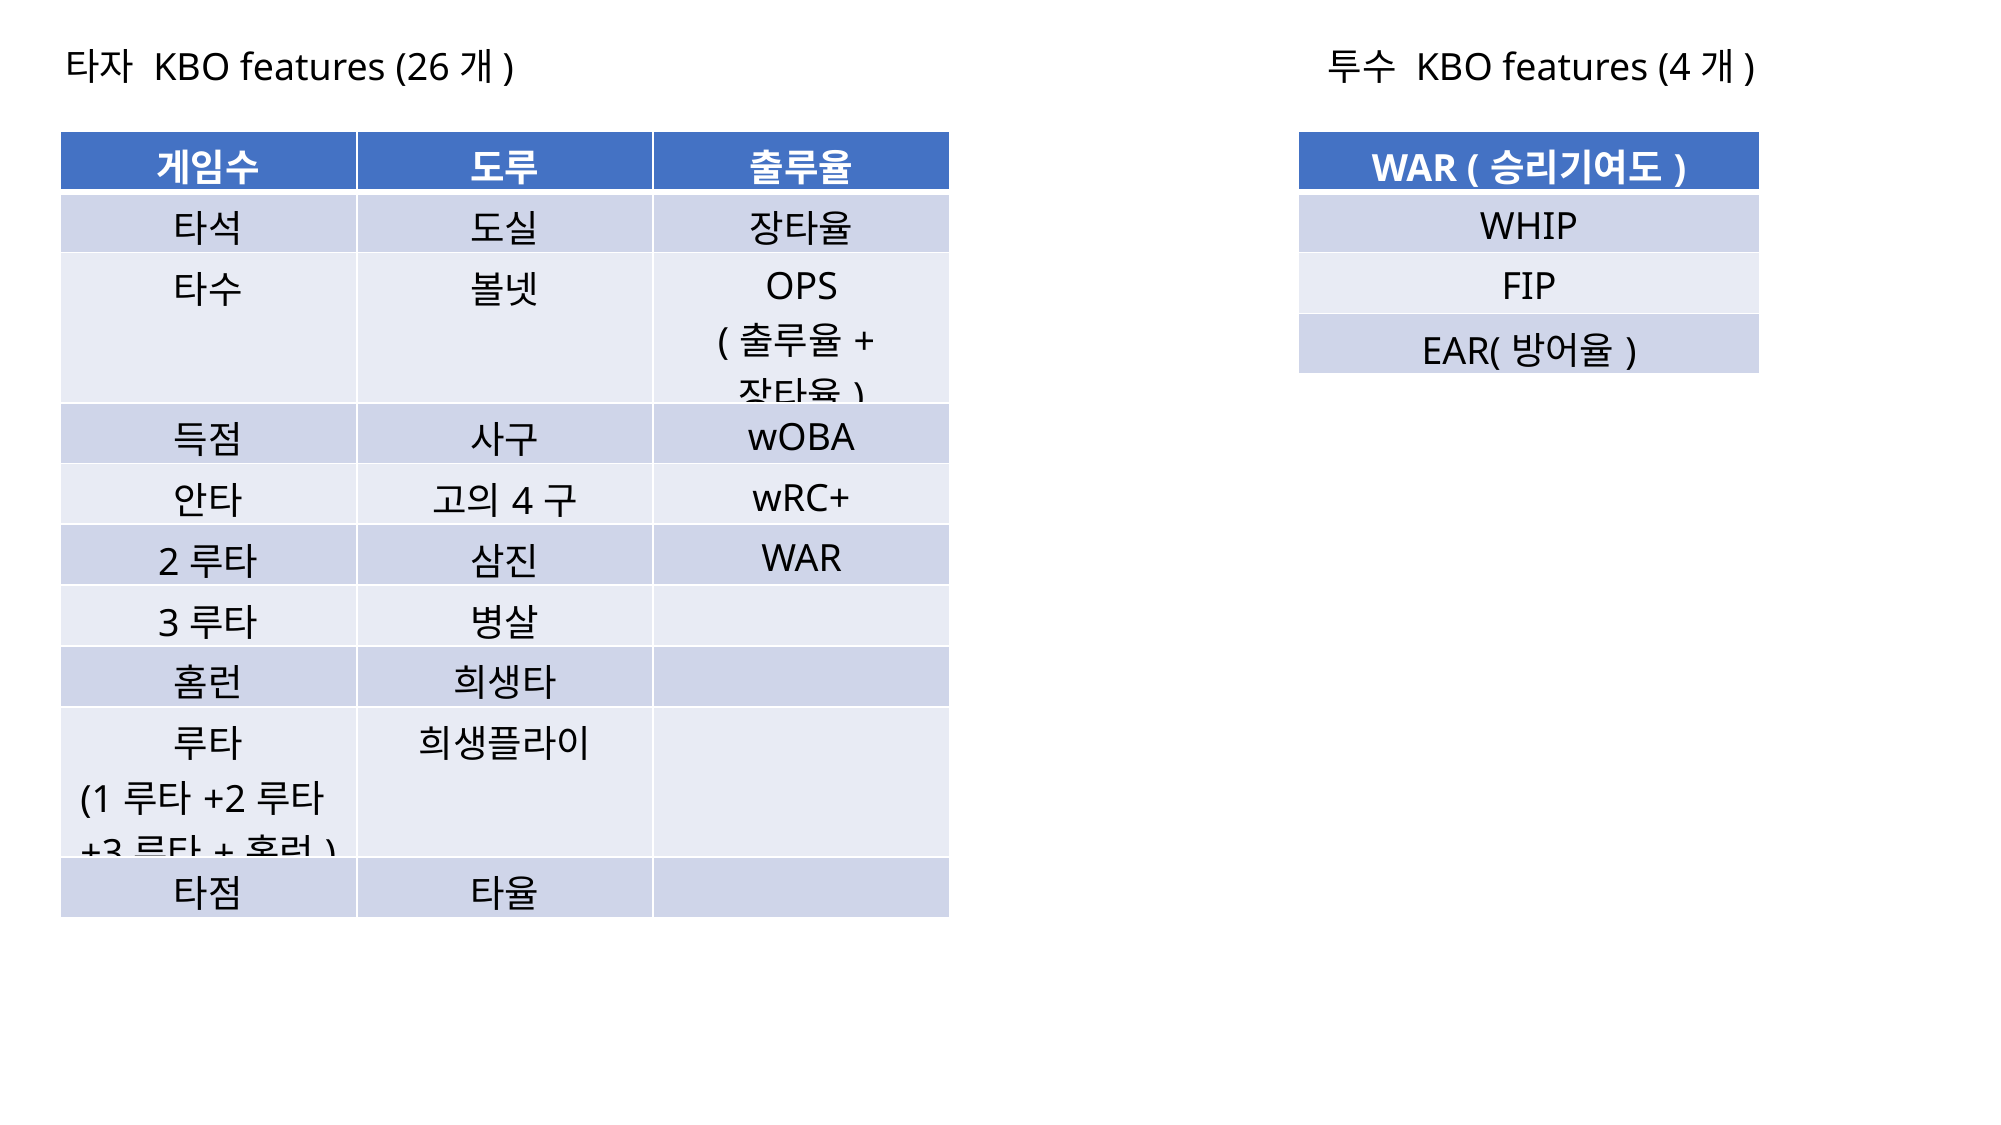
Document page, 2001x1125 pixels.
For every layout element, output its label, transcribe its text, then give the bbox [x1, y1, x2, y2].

table_cell [654, 647, 949, 706]
table_cell 타점 [61, 858, 356, 917]
table_cell 장타율 [654, 195, 949, 252]
table_cell [654, 858, 949, 917]
table_cell EAR(방어율) [1299, 314, 1759, 373]
table_cell 희생타 [358, 647, 652, 706]
table_cell wRC+ [654, 464, 949, 523]
table_cell WAR [654, 525, 949, 584]
table_header 게임수 [61, 132, 356, 189]
table_cell 고의4구 [358, 464, 652, 523]
table_cell 3루타 [61, 586, 356, 645]
table_cell 2루타 [61, 525, 356, 584]
table_cell [654, 708, 949, 856]
table_cell 타율 [358, 858, 652, 917]
text_box 투수 KBO features (4개) [1312, 35, 1770, 96]
table_cell 득점 [61, 404, 356, 463]
table_header WAR (승리기여도) [1299, 132, 1759, 189]
table_cell 삼진 [358, 525, 652, 584]
table_cell 홈런 [61, 647, 356, 706]
table_cell 사구 [358, 404, 652, 463]
table_cell OPS (출루율+장타율) [654, 253, 949, 402]
table_cell [654, 586, 949, 645]
table_header 도루 [358, 132, 652, 189]
table_cell 병살 [358, 586, 652, 645]
table_cell WHIP [1299, 195, 1759, 252]
table_cell 타석 [61, 195, 356, 252]
table_header 출루율 [654, 132, 949, 189]
table_cell wOBA [654, 404, 949, 463]
table_cell 타수 [61, 253, 356, 402]
table_cell FIP [1299, 253, 1759, 313]
table_cell 안타 [61, 464, 356, 523]
text_box 타자 KBO features (26개) [50, 35, 529, 96]
table_cell 루타 (1루타+2루타+3루타+홈런) [61, 708, 356, 856]
table_cell 볼넷 [358, 253, 652, 402]
table_cell 희생플라이 [358, 708, 652, 856]
table_cell 도실 [358, 195, 652, 252]
